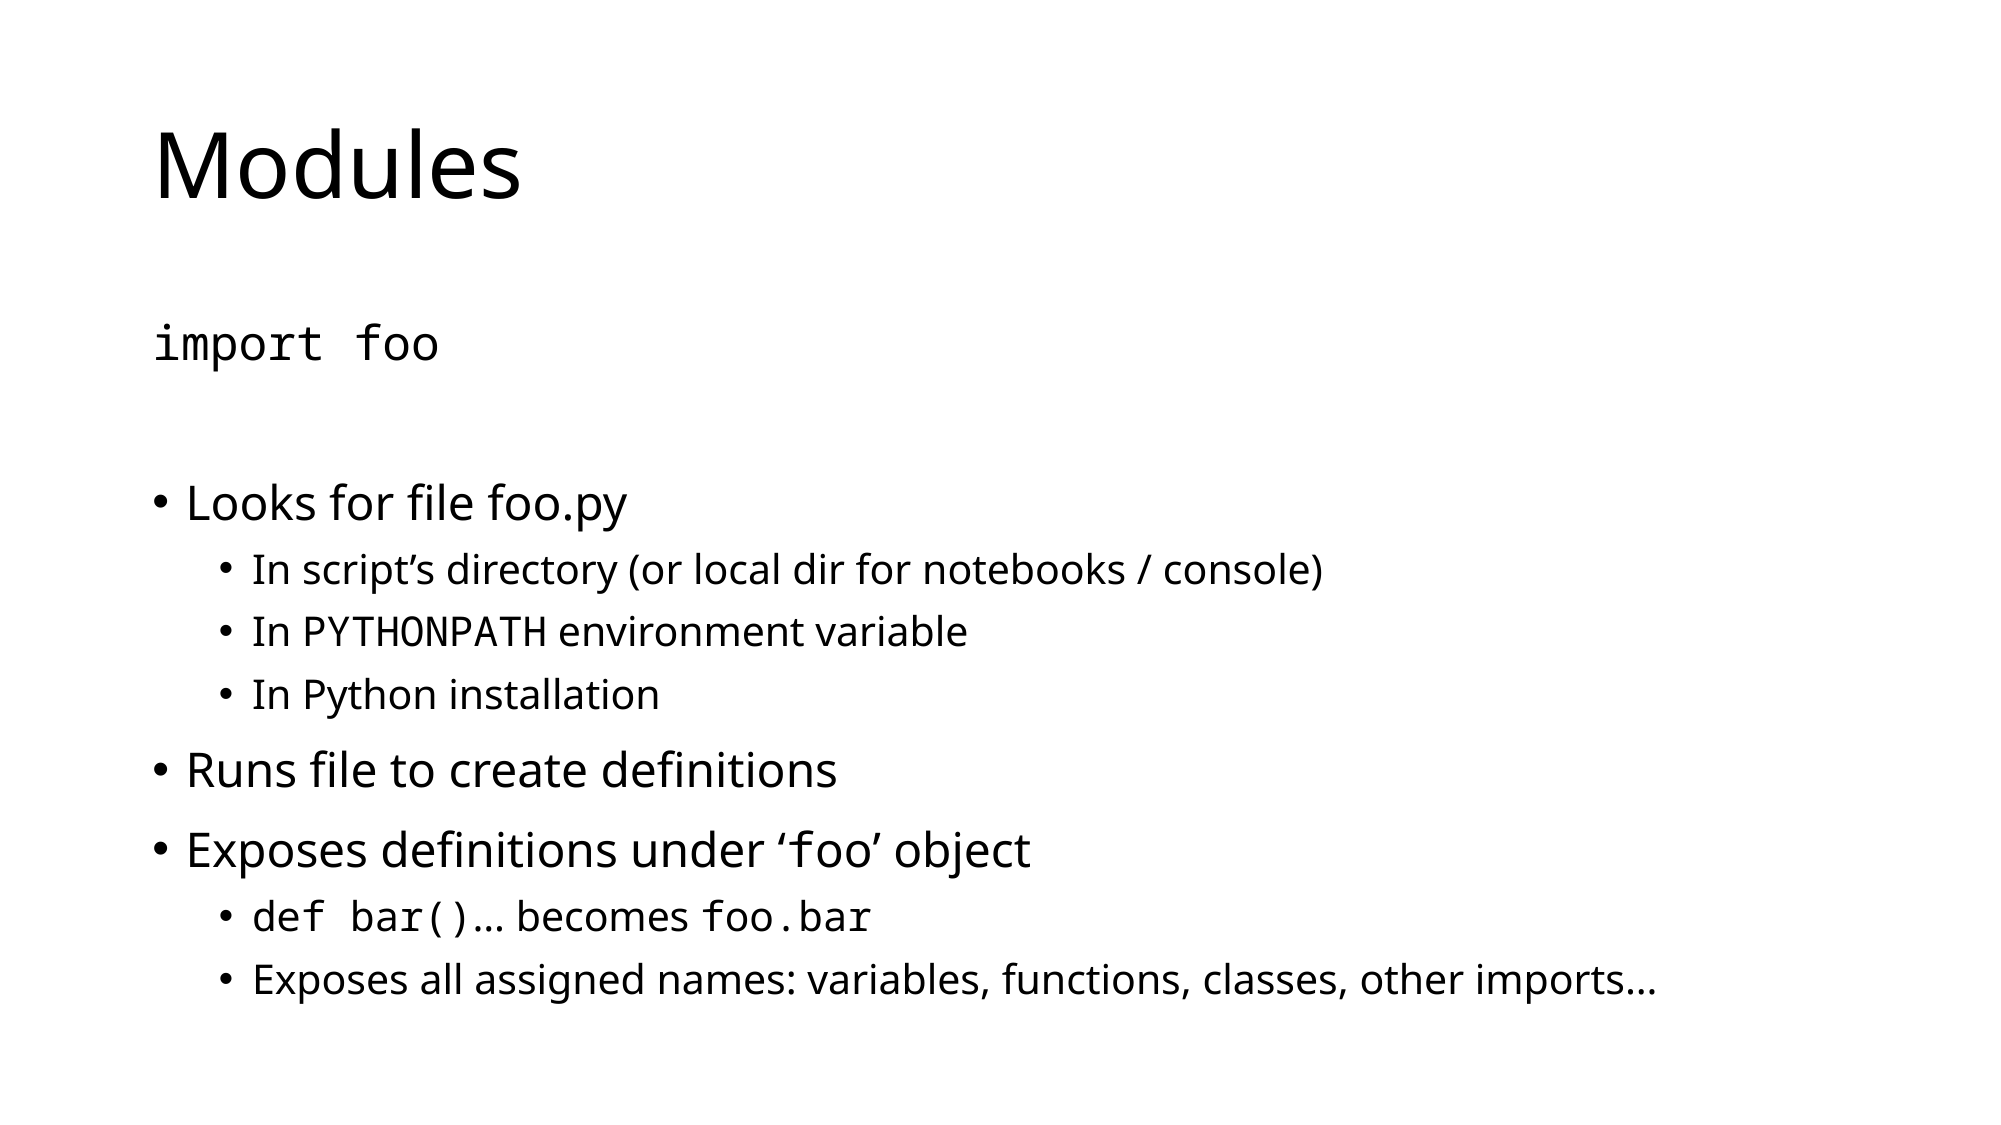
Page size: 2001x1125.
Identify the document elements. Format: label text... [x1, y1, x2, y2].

title Modules [137, 59, 1863, 278]
list import foo Looks for file foo.py In script’s directory (or local dir for notebooks / console) In PYTHONPATH environment variable In Python installation Runs file to create definitions Exposes definitions under ‘foo’ object def bar()… becomes foo.bar Exposes all assigned names: variables, functions, classes, other imports… [137, 299, 1863, 1014]
